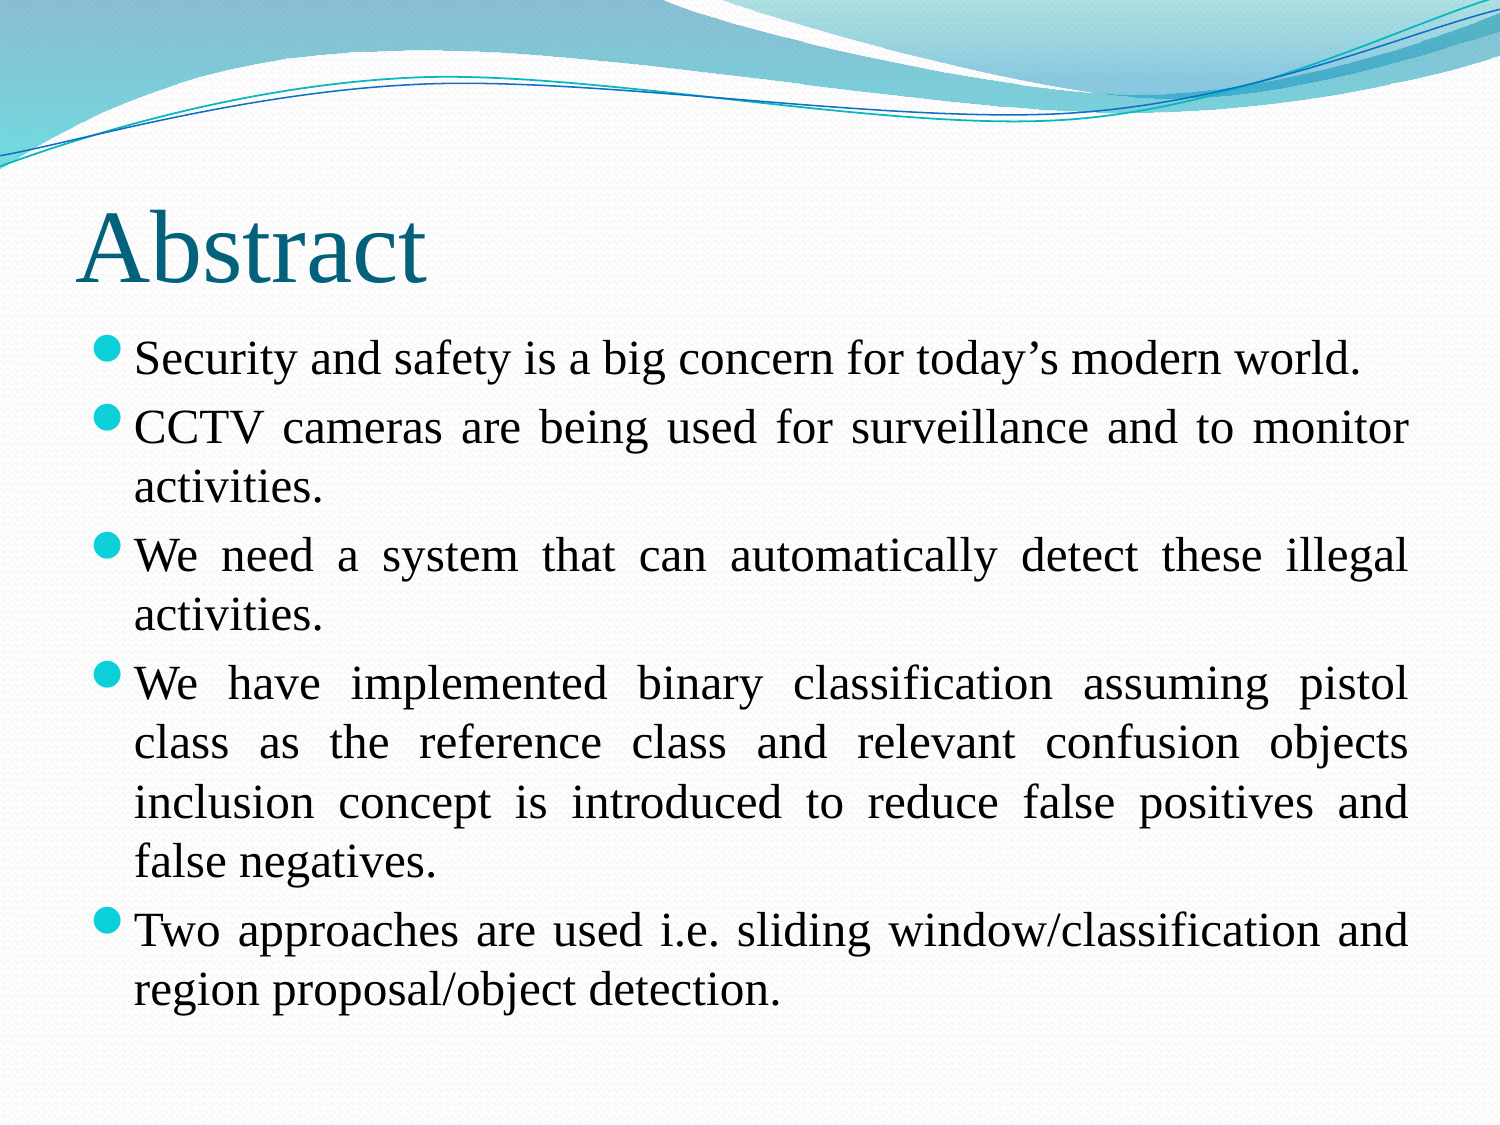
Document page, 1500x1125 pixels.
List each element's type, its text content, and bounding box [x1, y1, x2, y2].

title Abstract [75, 115, 1425, 303]
list Security and safety is a big concern for today’s modern world. CCTV cameras are being used for surveillance and to monitor activities. We need a system that can automatically detect these illegal activities. We have implemented binary classification assuming pistol class as the reference class and relevant confusion objects inclusion concept is introduced to reduce false positives and false negatives. Two approaches are used i.e. sliding window/classification and region proposal/object detection. [75, 317, 1425, 1038]
